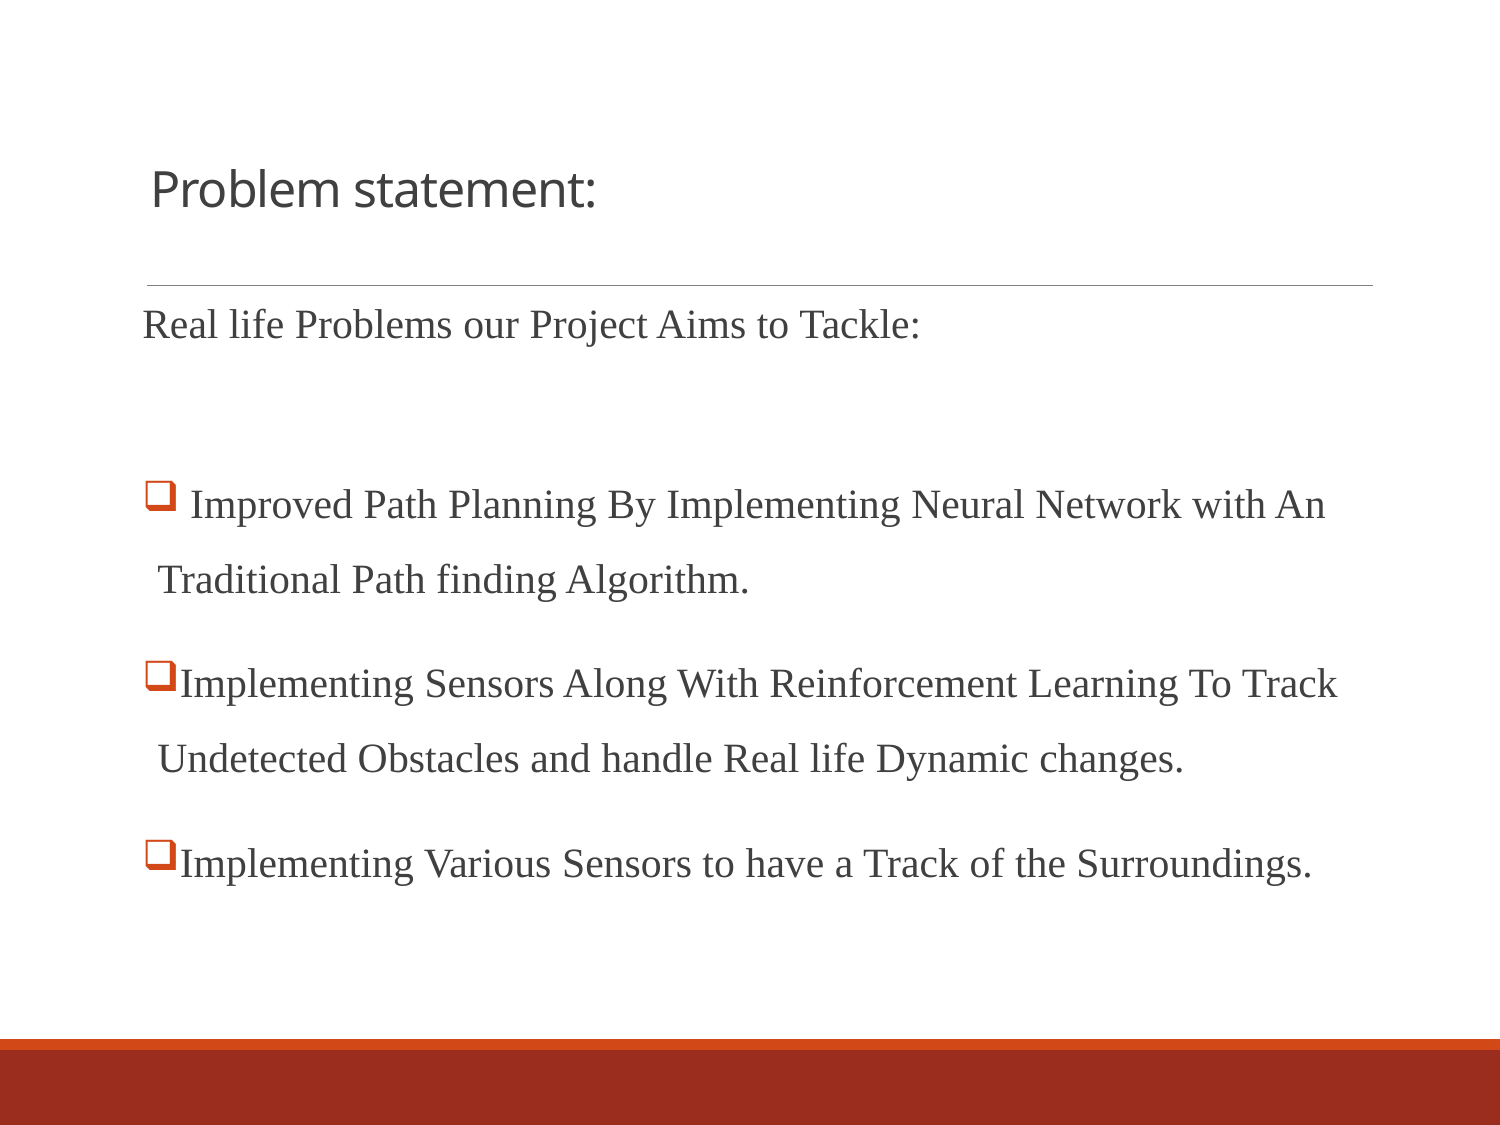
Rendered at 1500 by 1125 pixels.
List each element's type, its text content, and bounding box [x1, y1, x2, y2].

list Real life Problems our Project Aims to Tackle: Improved Path Planning By Implementing Neural Network with An Traditional Path finding Algorithm. Implementing Sensors Along With Reinforcement Learning To Track Undetected Obstacles and handle Real life Dynamic changes. Implementing Various Sensors to have a Track of the Surroundings. [142, 295, 1380, 956]
title Problem statement: [135, 47, 1373, 285]
